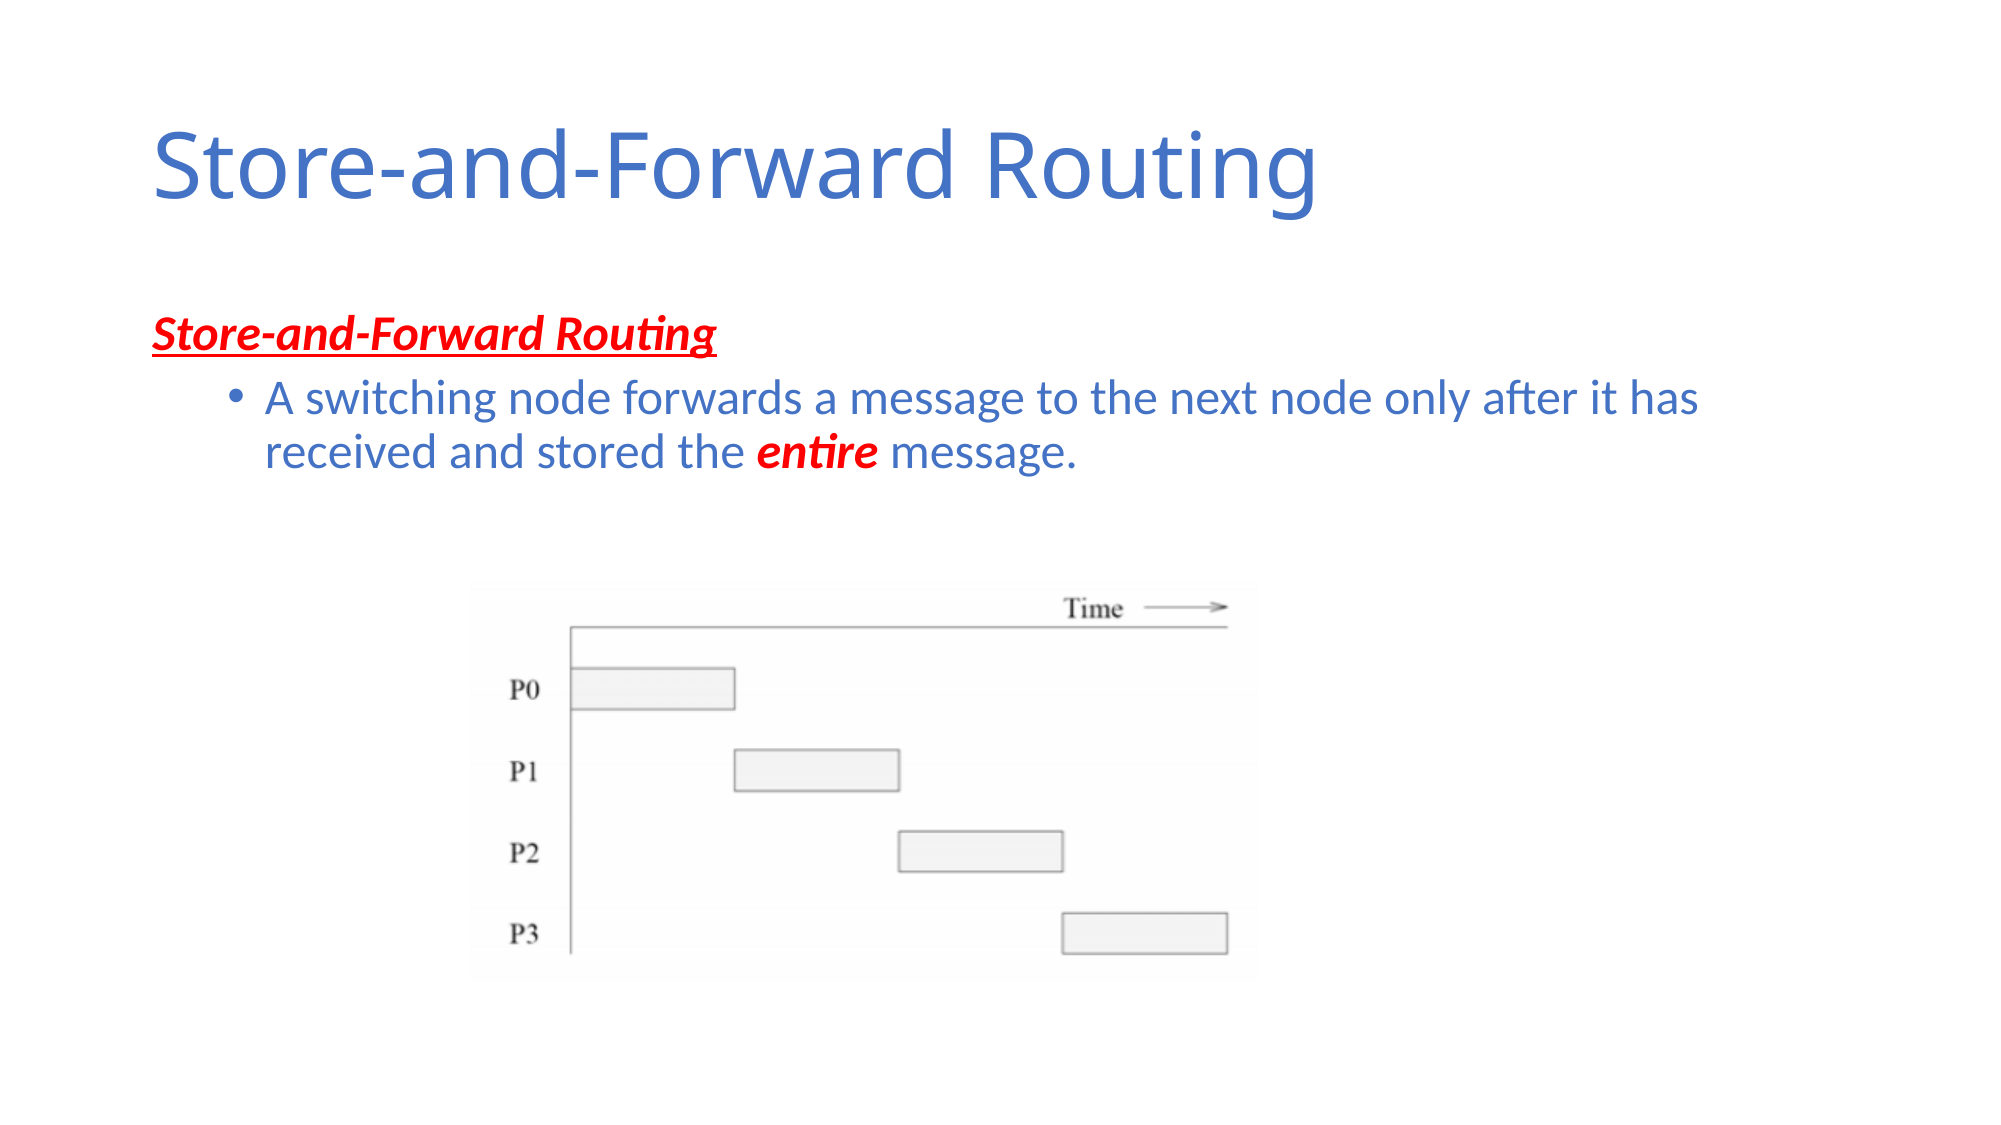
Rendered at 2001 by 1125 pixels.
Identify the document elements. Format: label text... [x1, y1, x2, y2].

title Store-and-Forward Routing [137, 59, 1863, 278]
list Store-and-Forward Routing A switching node forwards a message to the next node only after it has received and stored the entire message. [137, 299, 1863, 1014]
picture [470, 581, 1258, 982]
